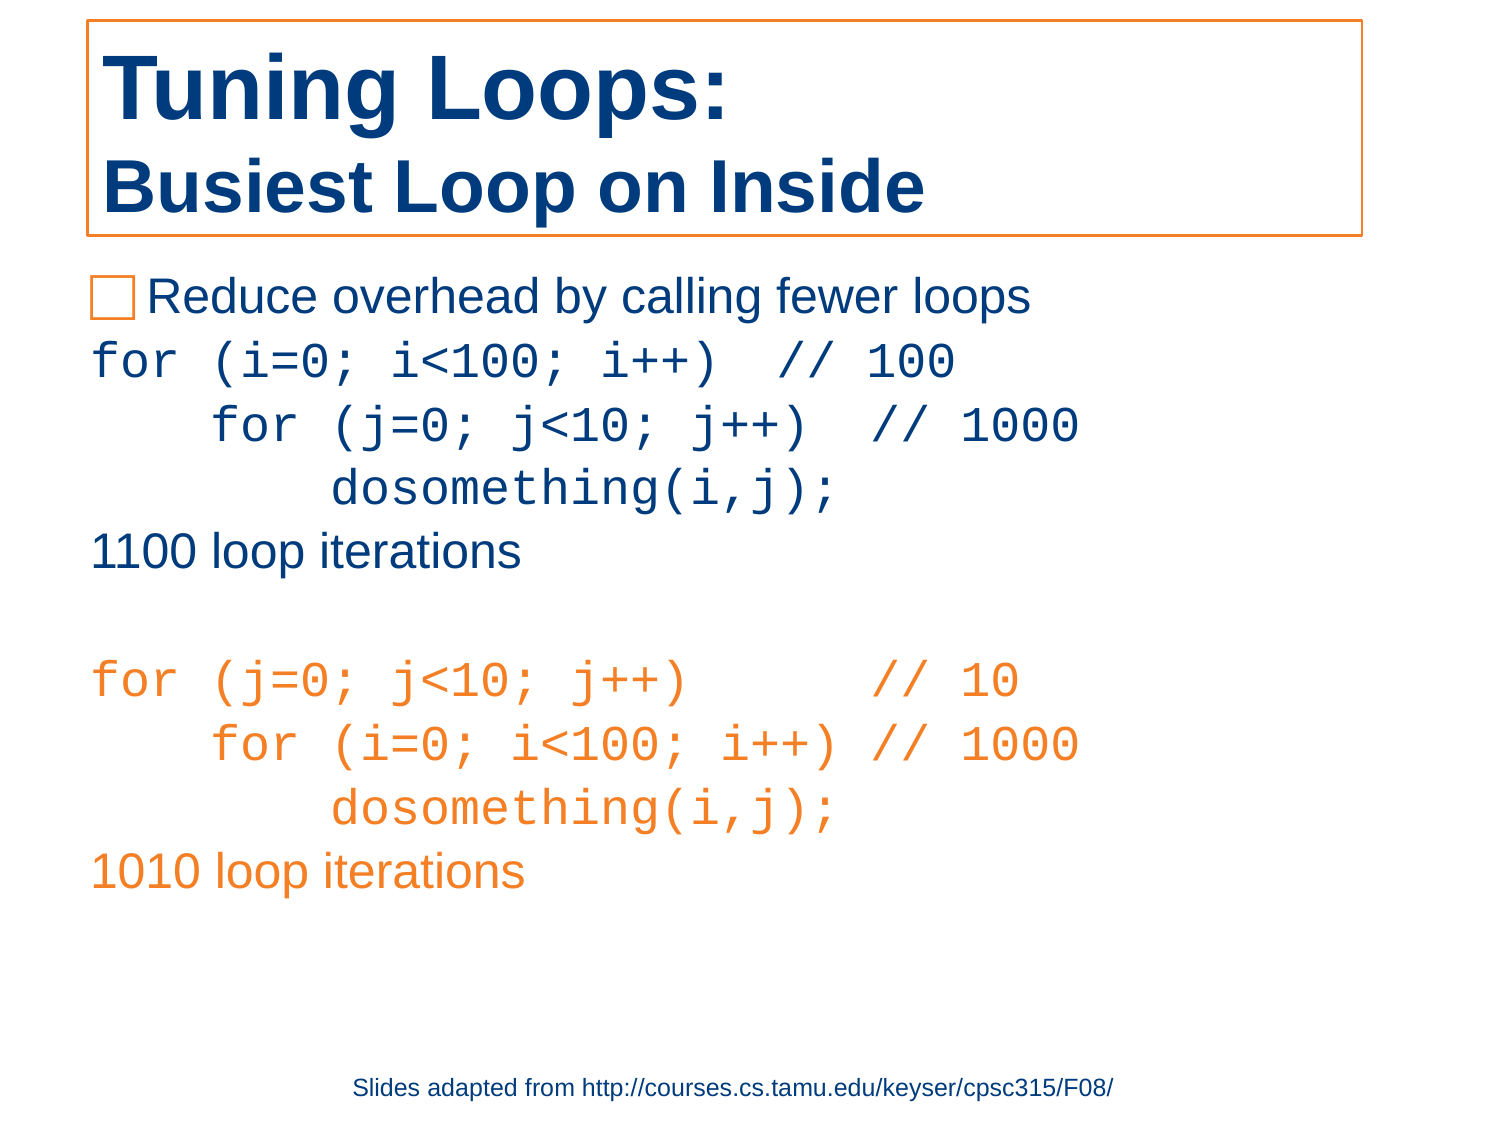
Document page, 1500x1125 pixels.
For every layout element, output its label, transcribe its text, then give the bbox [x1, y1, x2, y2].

text_box Slides adapted from http://courses.cs.tamu.edu/keyser/cpsc315/F08/ [337, 1064, 1138, 1110]
title Tuning Loops: Busiest Loop on Inside [86, 19, 1363, 237]
list Reduce overhead by calling fewer loops for (i=0; i<100; i++) // 100 for (j=0; j<10; j++) // 1000 dosomething(i,j); 1100 loop iterations for (j=0; j<10; j++) // 10 for (i=0; i<100; i++) // 1000 dosomething(i,j); 1010 loop iterations [75, 262, 1425, 1038]
